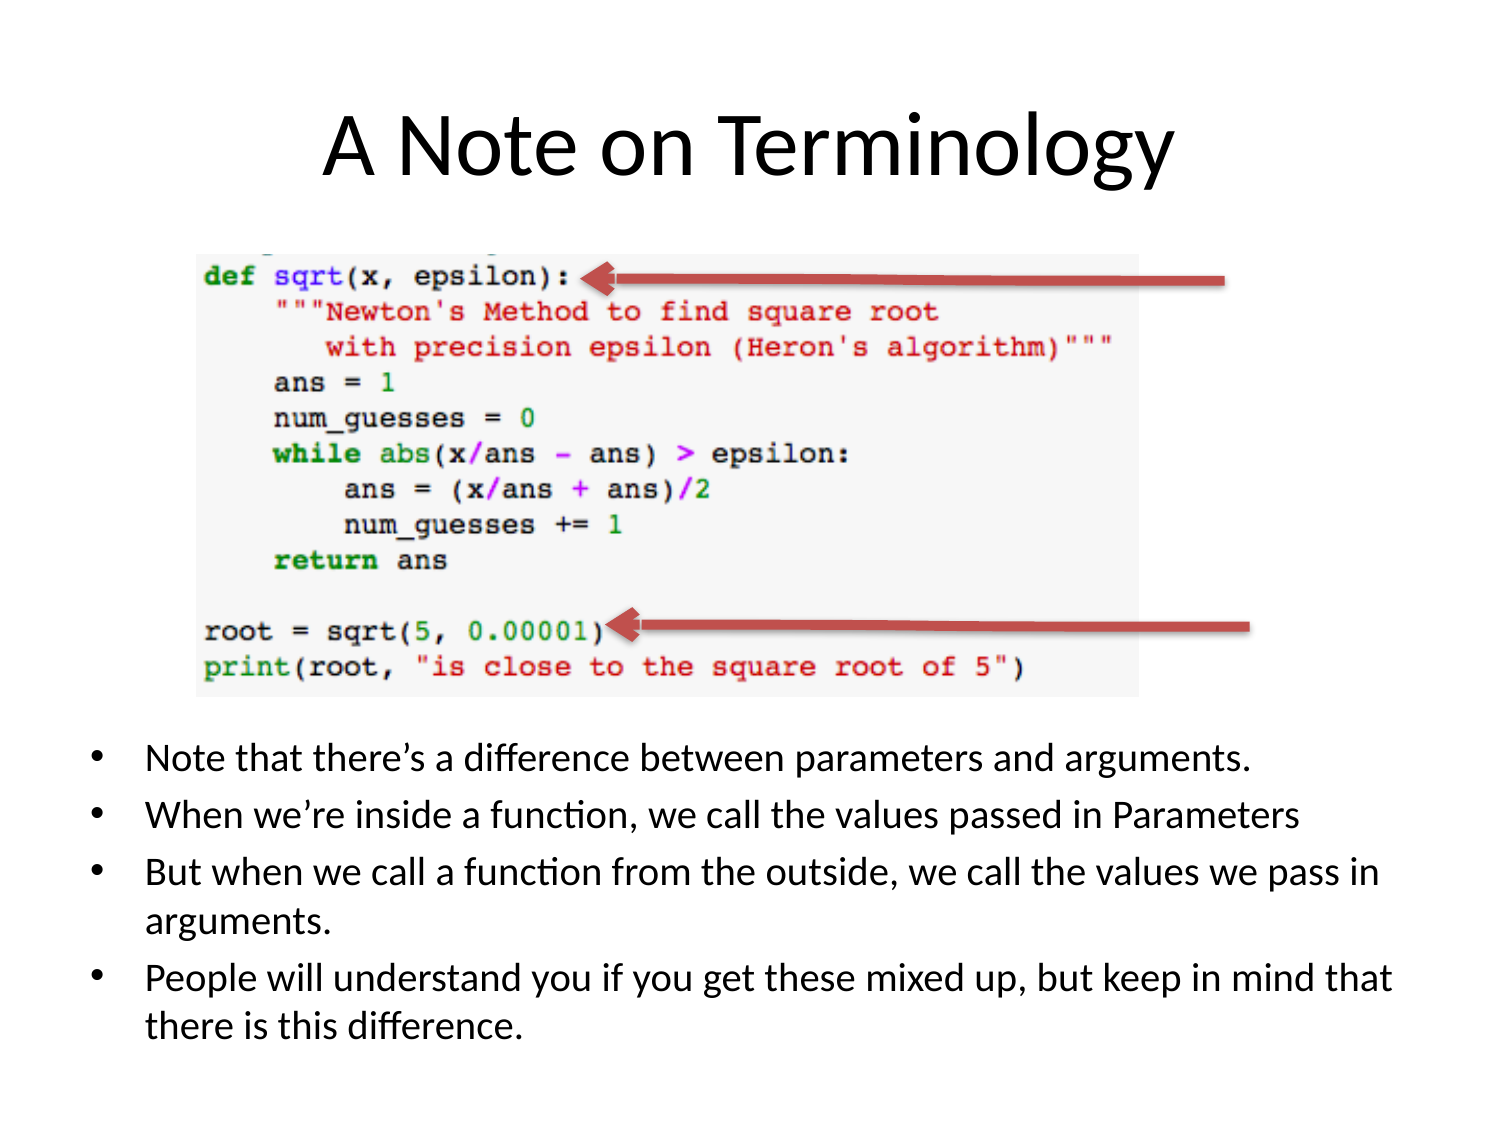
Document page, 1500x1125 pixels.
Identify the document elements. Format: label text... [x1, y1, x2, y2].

list Note that there’s a difference between parameters and arguments. When we’re inside a function, we call the values passed in Parameters But when we call a function from the outside, we call the values we pass in arguments. People will understand you if you get these mixed up, but keep in mind that there is this difference. [75, 723, 1425, 1059]
picture [196, 254, 1139, 697]
title A Note on Terminology [75, 45, 1425, 233]
